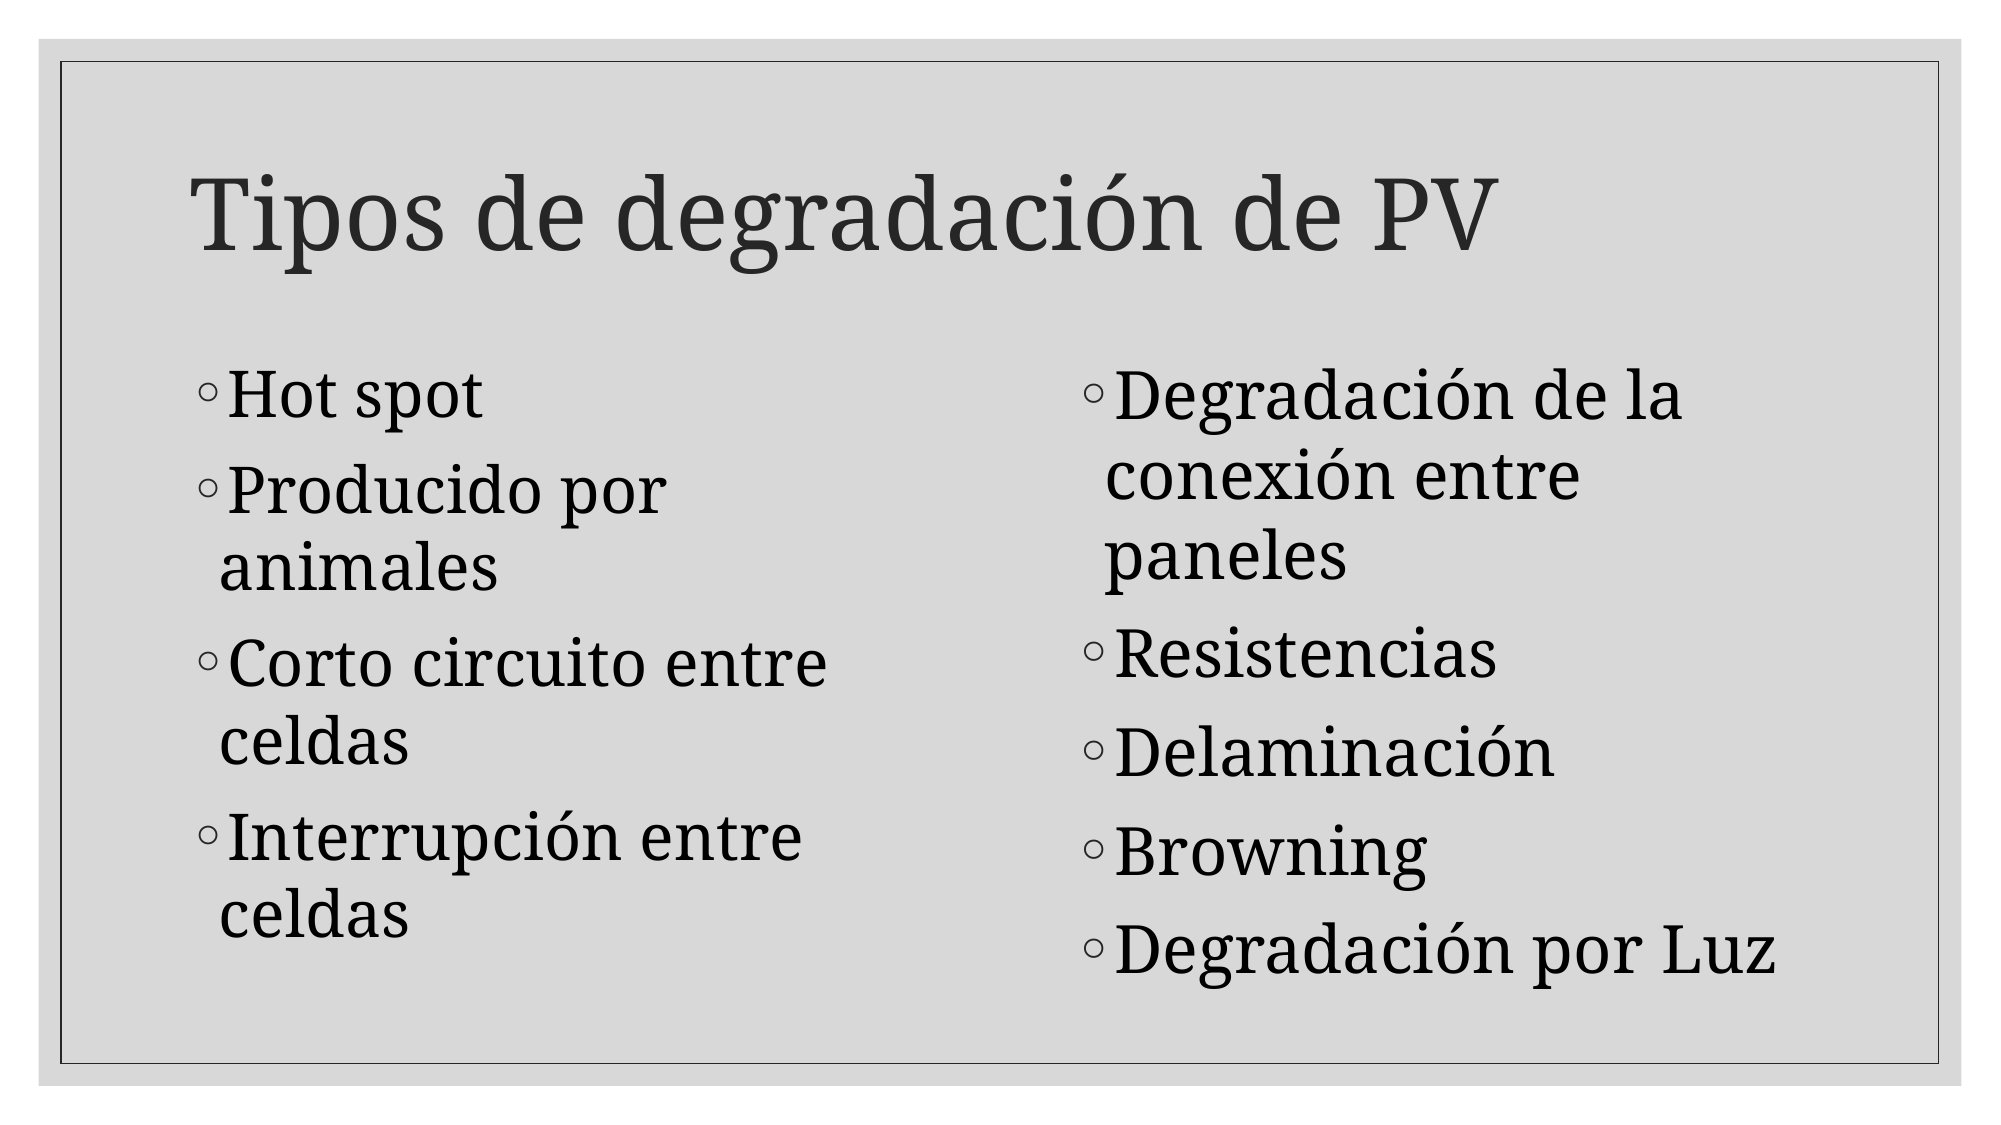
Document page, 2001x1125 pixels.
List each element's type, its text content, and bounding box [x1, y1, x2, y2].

list Degradación de la conexión entre paneles Resistencias Delaminación Browning Degradación por Luz [1059, 345, 1825, 960]
title Tipos de degradación de PV [174, 105, 1825, 331]
list Hot spot Producido por animales Corto circuito entre celdas Interrupción entre celdas [174, 345, 940, 960]
